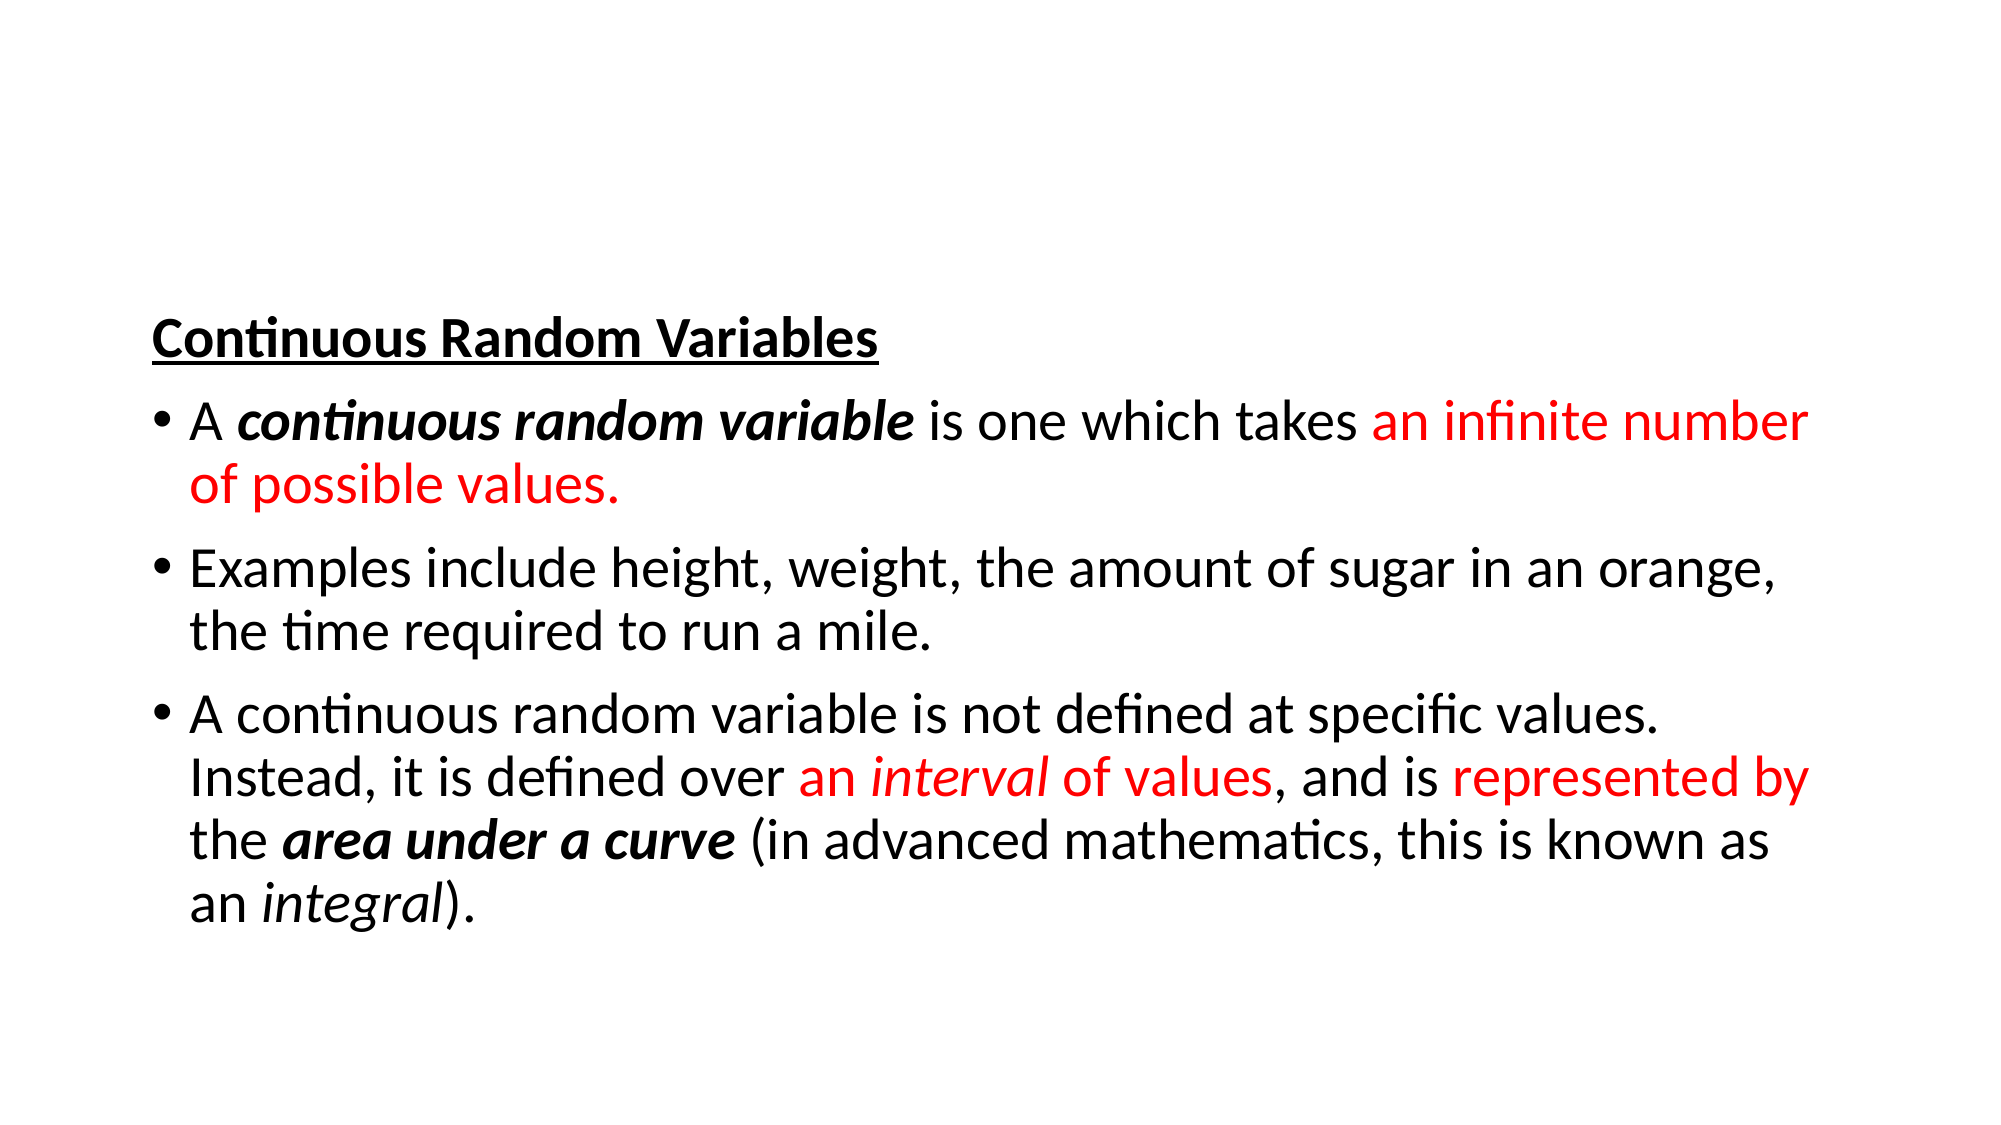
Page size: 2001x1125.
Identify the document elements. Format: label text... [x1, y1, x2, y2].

list Continuous Random Variables A continuous random variable is one which takes an infinite number of possible values. Examples include height, weight, the amount of sugar in an orange, the time required to run a mile. A continuous random variable is not defined at specific values. Instead, it is defined over an interval of values, and is represented by the area under a curve (in advanced mathematics, this is known as an integral). [137, 299, 1863, 1014]
